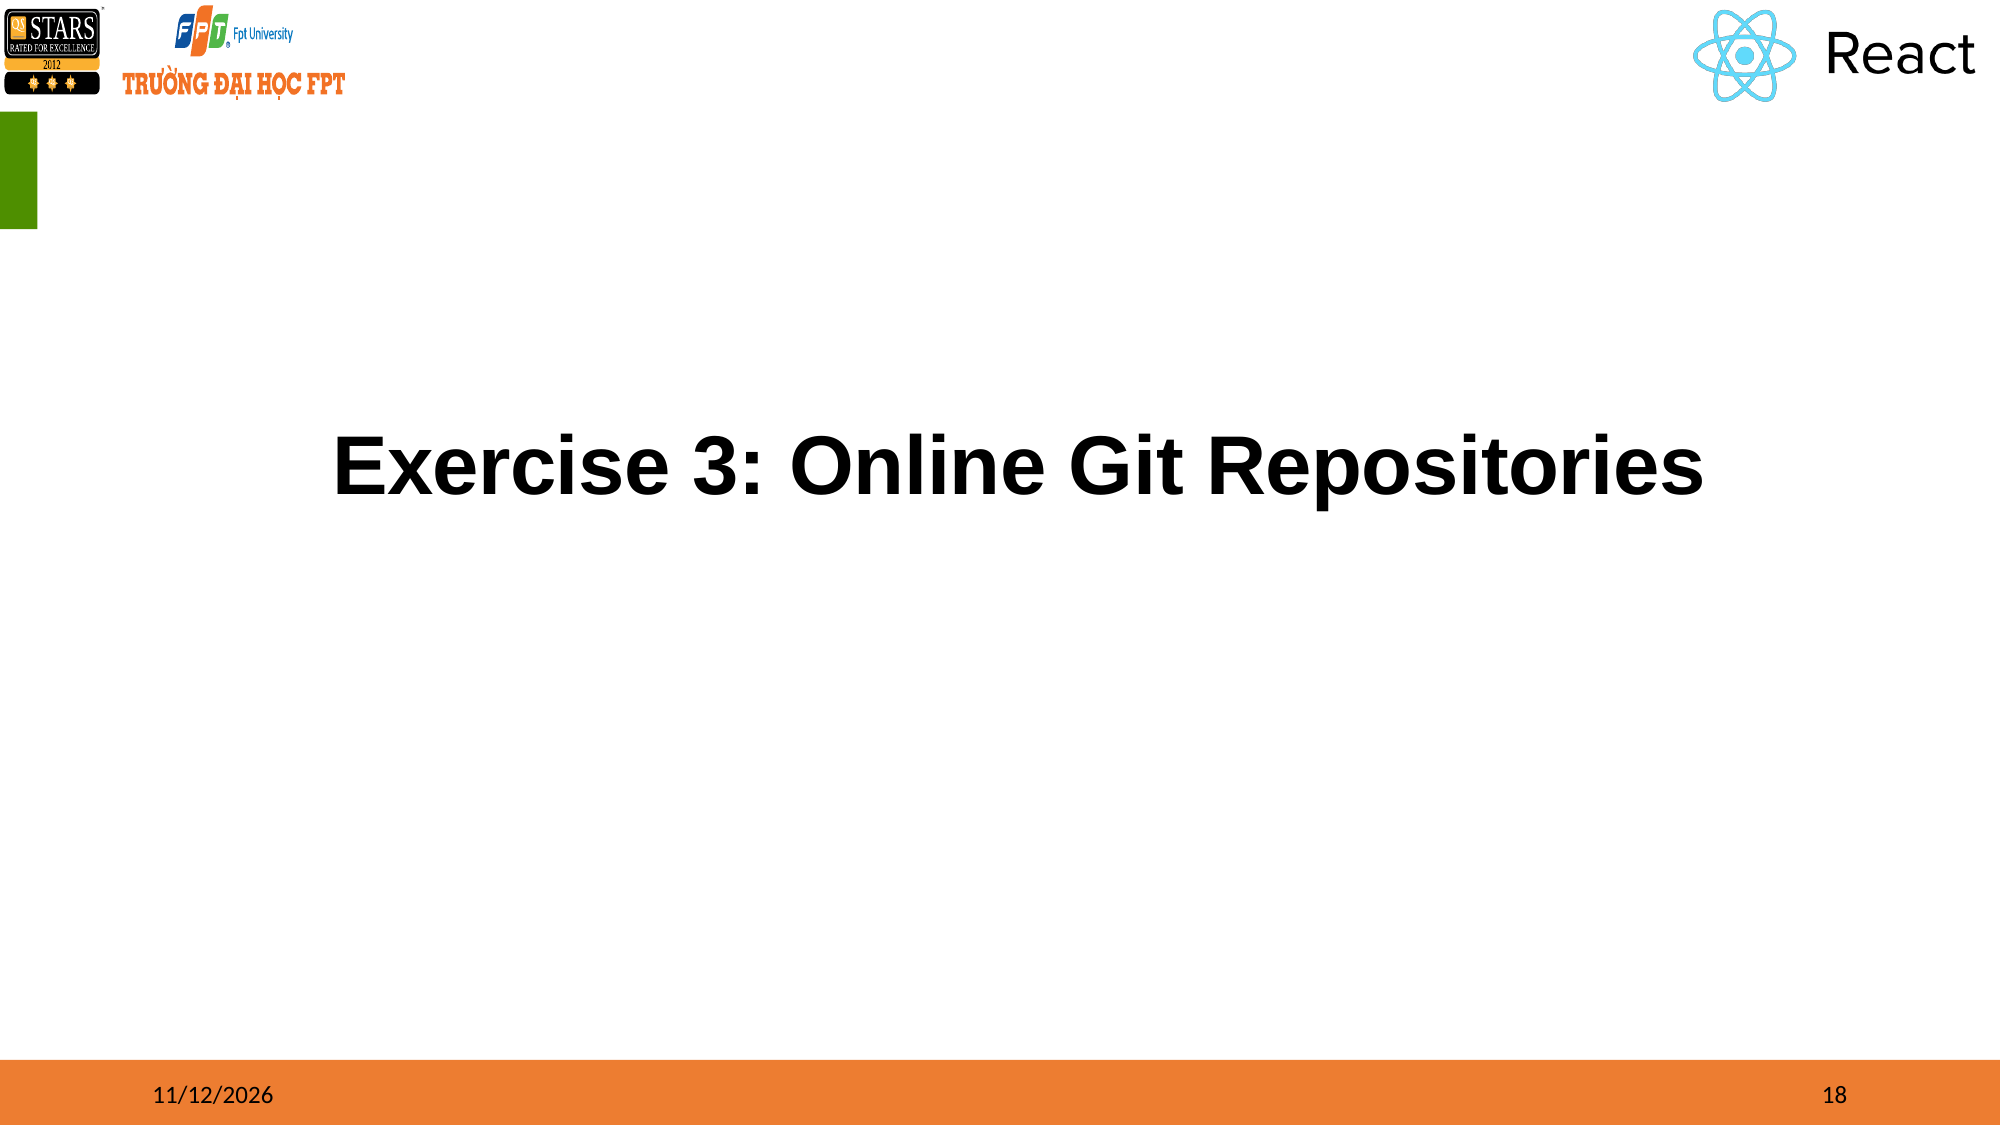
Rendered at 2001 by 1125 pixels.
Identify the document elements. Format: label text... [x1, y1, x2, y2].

slide_number 18 [1412, 1063, 1863, 1124]
picture [1679, 8, 2001, 103]
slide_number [137, 1063, 588, 1124]
title Exercise 3: Online Git Repositories [266, 409, 1734, 527]
